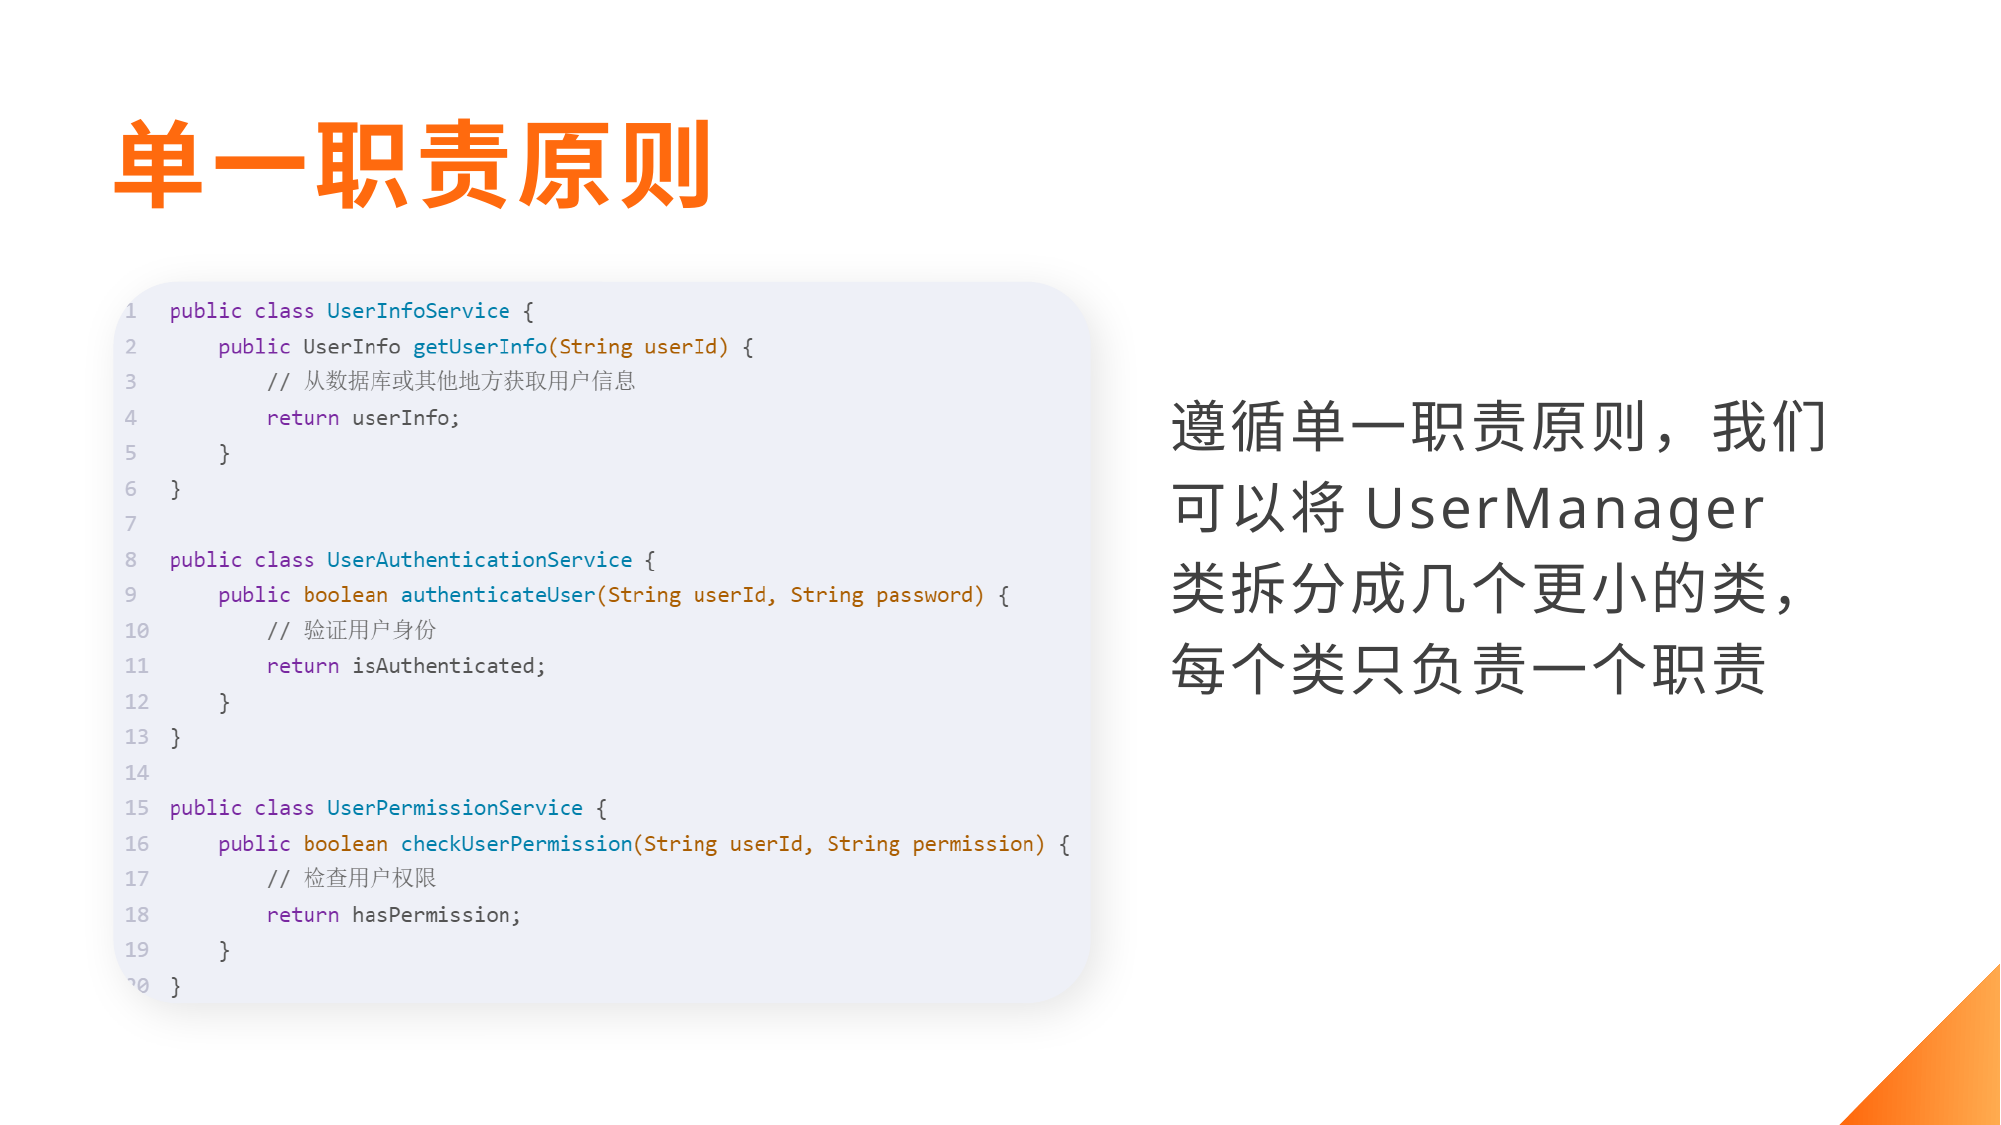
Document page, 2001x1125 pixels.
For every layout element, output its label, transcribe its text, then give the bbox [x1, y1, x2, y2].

text_box 单一职责原则 [99, 99, 1900, 235]
picture [113, 281, 1091, 1004]
text_box 遵循单一职责原则，我们可以将UserManager类拆分成几个更小的类，每个类只负责一个职责 [1159, 281, 1853, 798]
